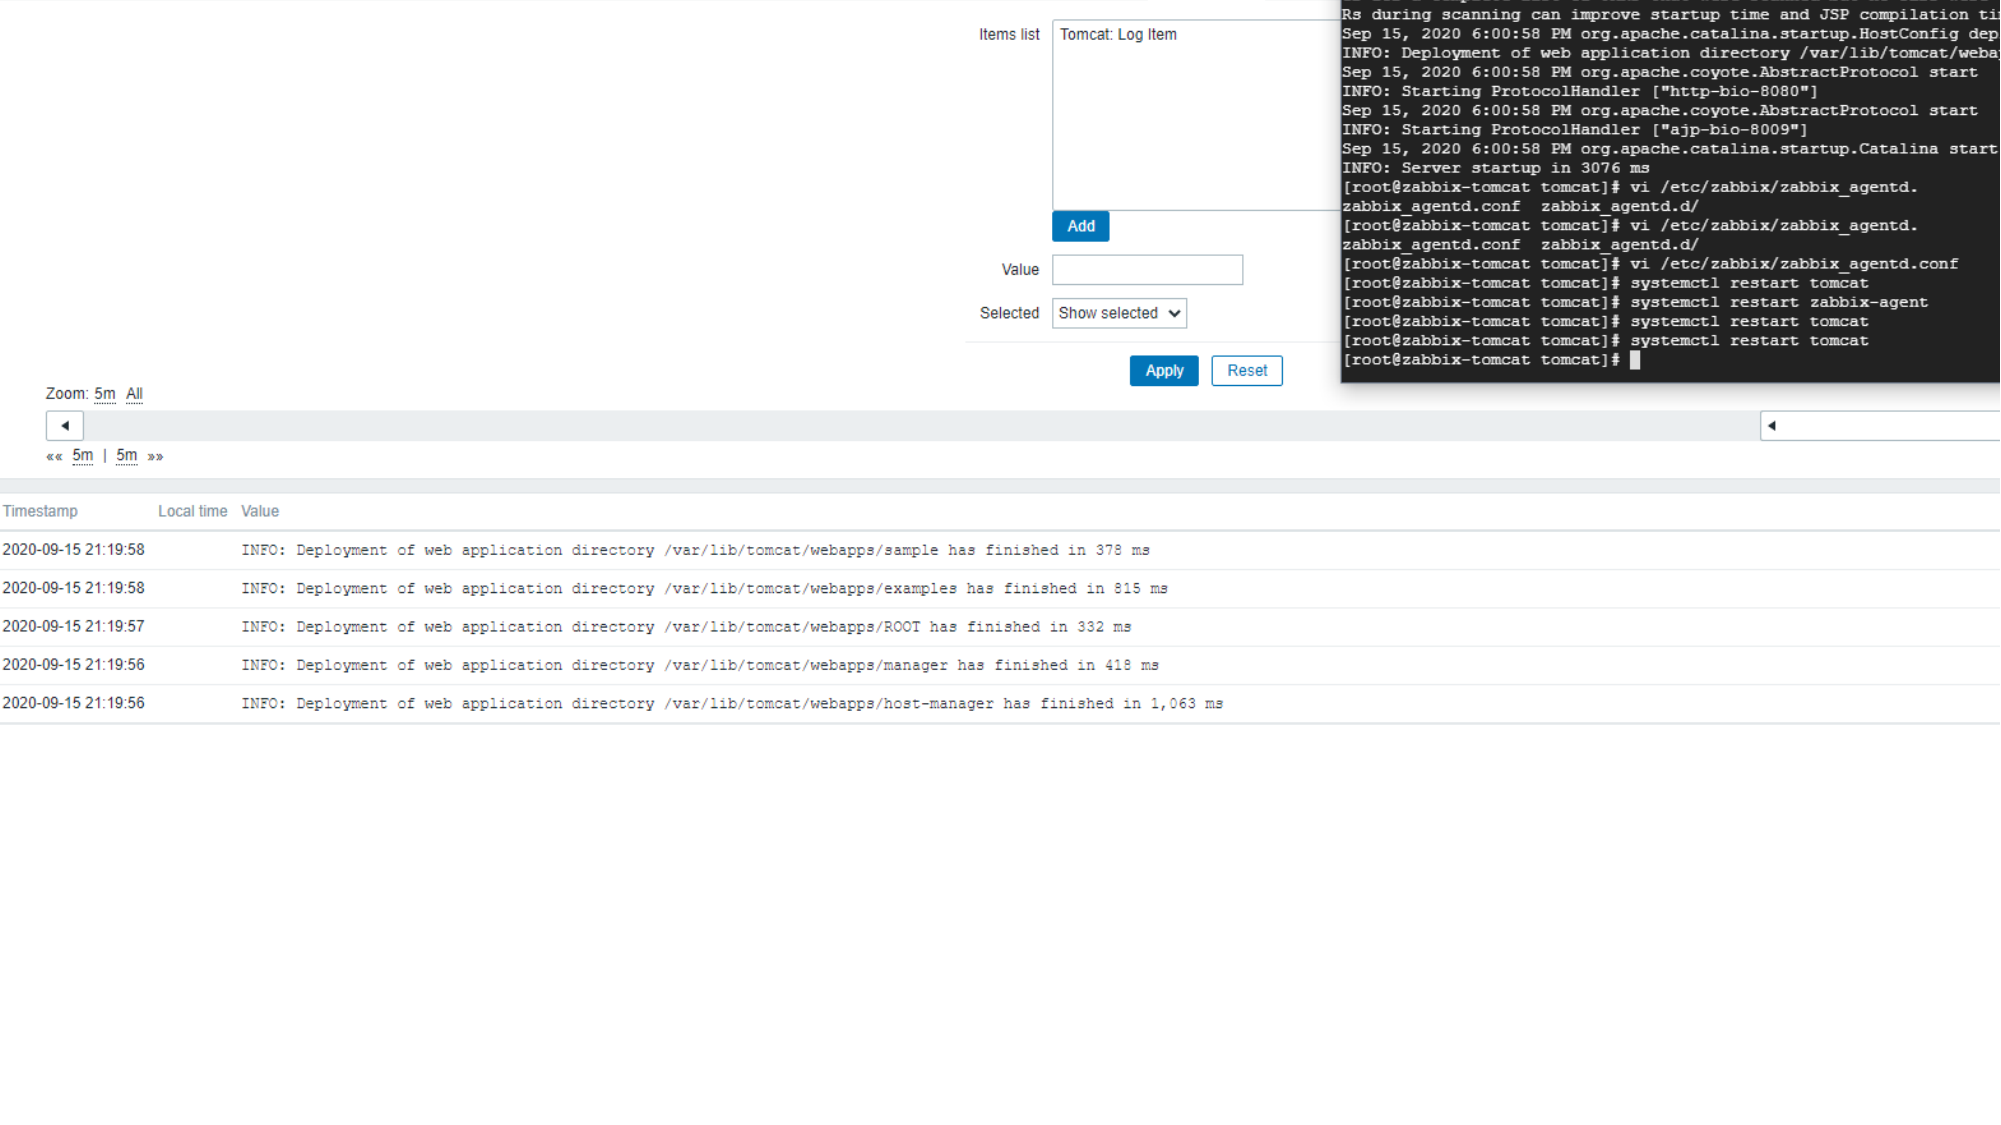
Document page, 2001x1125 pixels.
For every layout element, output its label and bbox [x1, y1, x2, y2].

picture [0, 0, 2000, 725]
